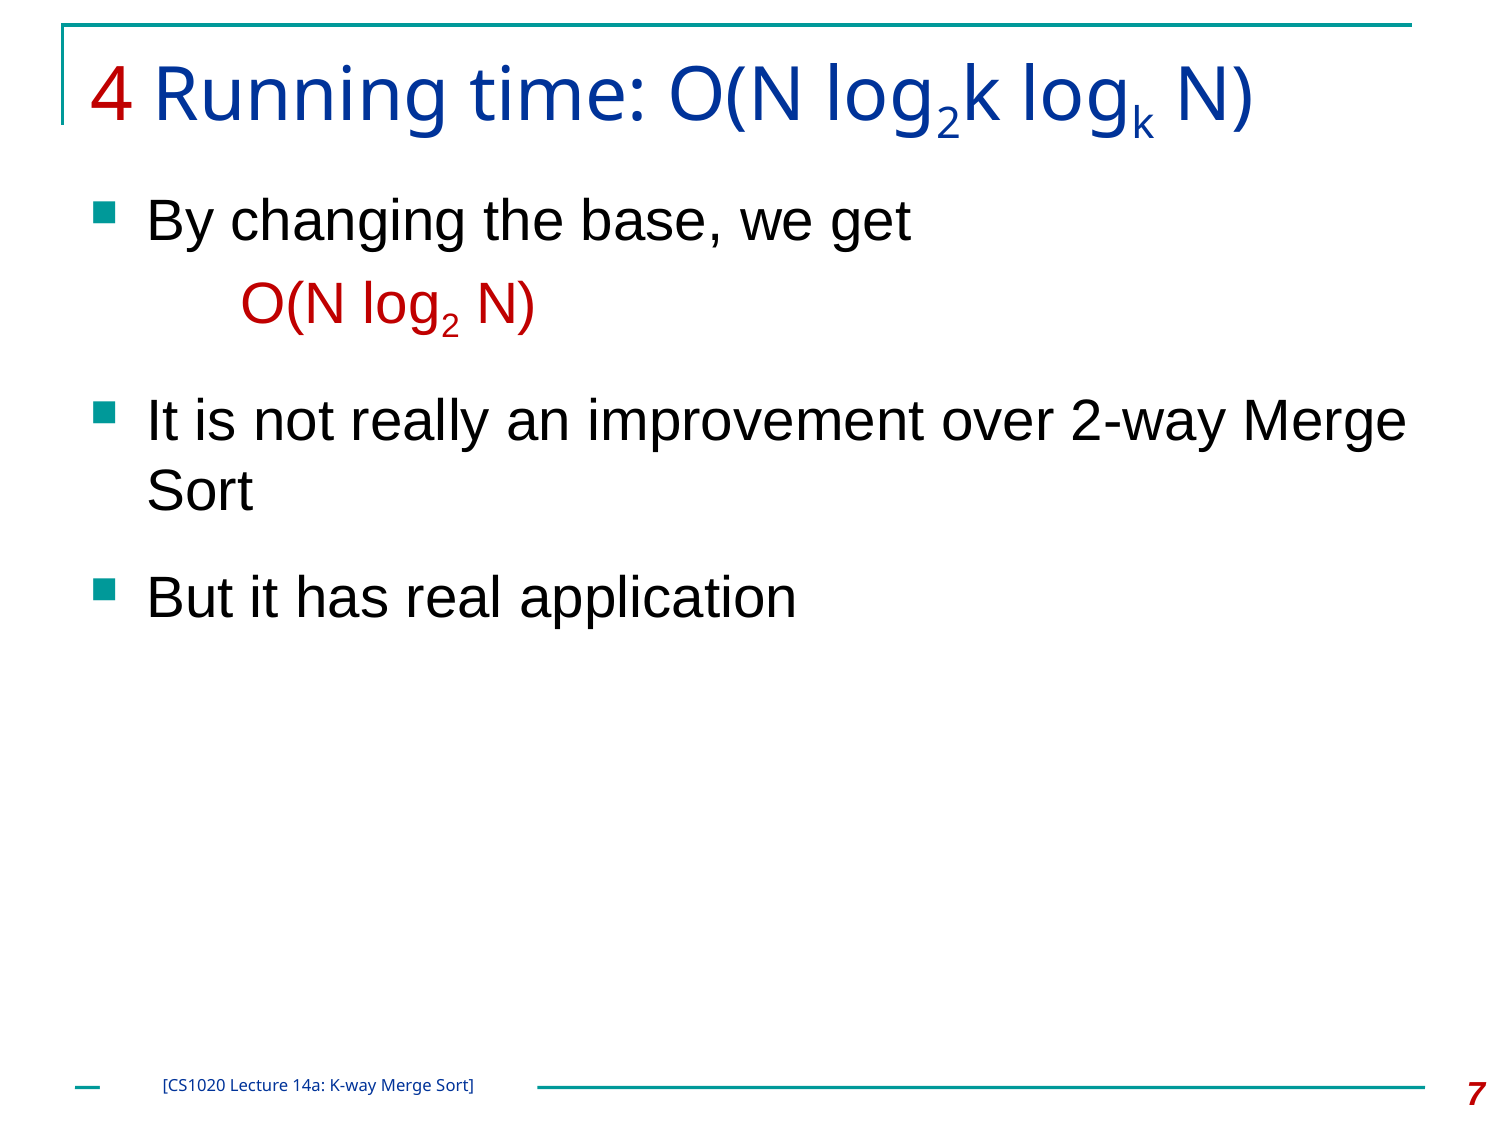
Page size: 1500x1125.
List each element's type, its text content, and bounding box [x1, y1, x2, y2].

text_box [CS1020 Lecture 14a: K-way Merge Sort] [99, 1074, 538, 1100]
list By changing the base, we get O(N log2 N) It is not really an improvement over 2-way Merge Sort But it has real application [74, 174, 1426, 951]
slide_number 7 [1400, 1065, 1500, 1125]
title 4 Running time: O(N log2k logk N) [74, 37, 1426, 174]
